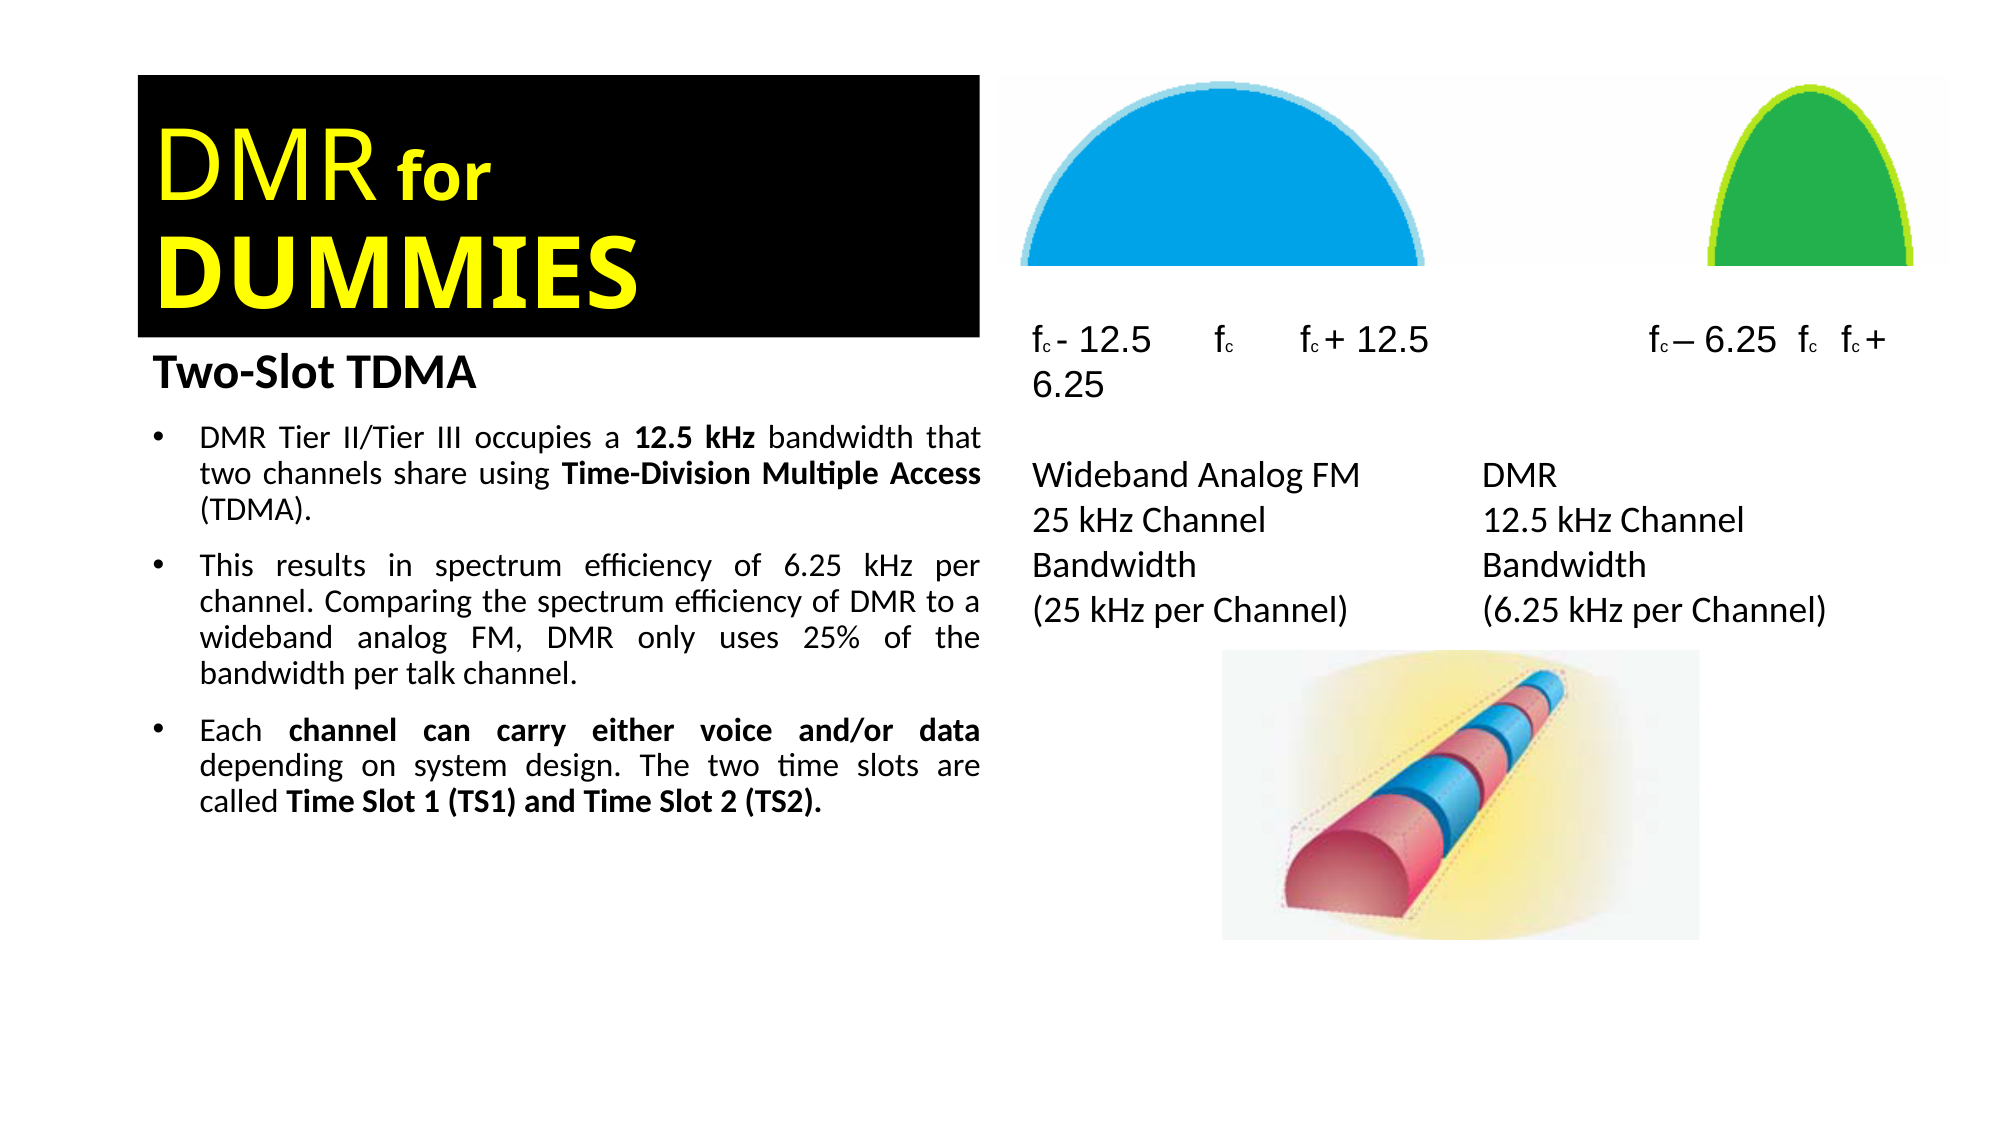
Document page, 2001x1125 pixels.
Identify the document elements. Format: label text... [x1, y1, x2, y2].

text_box fc - 12.5 fc fc + 12.5 fc – 6.25 fc fc + 6.25 Wideband Analog FM DMR 25 kHz Channel 12.5 kHz Channel Bandwidth Bandwidth (25 kHz per Channel) (6.25 kHz per Channel) [1017, 307, 1982, 997]
title DMR for DUMMIES [137, 75, 980, 337]
list Two-Slot TDMA DMR Tier II/Tier III occupies a 12.5 kHz bandwidth that two channels share using Time-Division Multiple Access (TDMA). This results in spectrum efficiency of 6.25 kHz per channel. Comparing the spectrum efficiency of DMR to a wideband analog FM, DMR only uses 25% of the bandwidth per talk channel. Each channel can carry either voice and/or data depending on system design. The two time slots are called Time Slot 1 (TS1) and Time Slot 2 (TS2). [137, 337, 997, 963]
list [996, 74, 1949, 266]
picture [1222, 650, 1700, 940]
